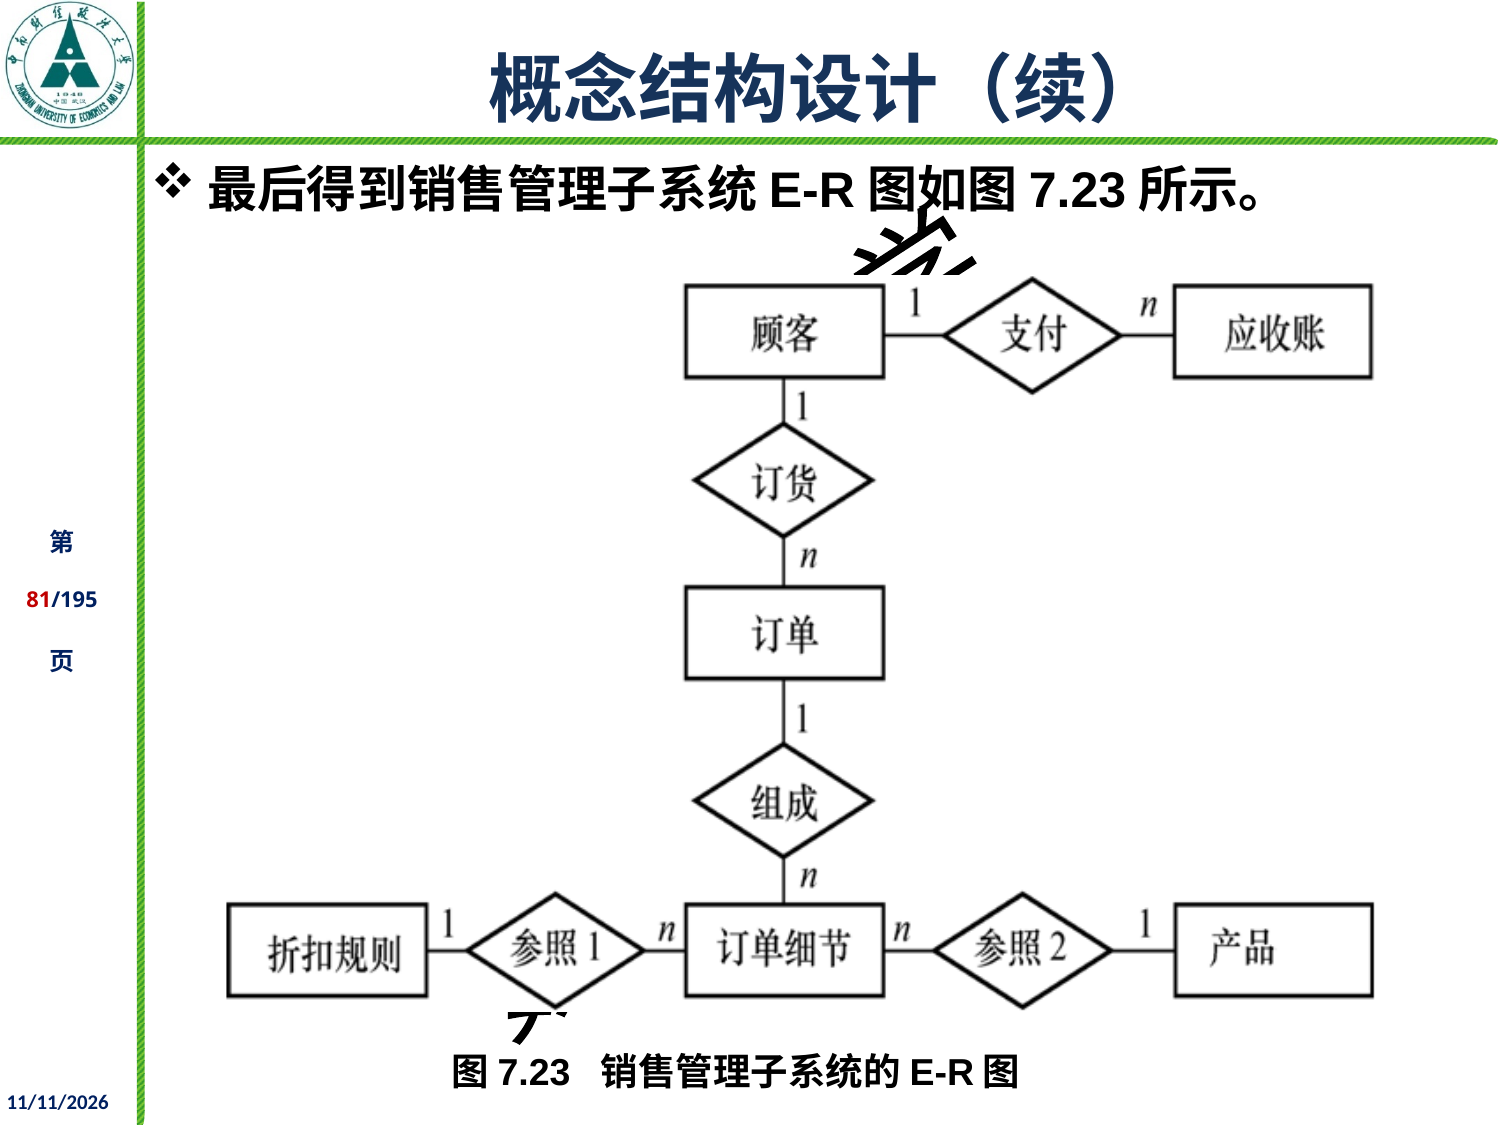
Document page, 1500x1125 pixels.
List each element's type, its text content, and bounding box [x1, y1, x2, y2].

list 最后得到销售管理子系统E-R图如图7.23所示。 [135, 149, 1473, 946]
picture [136, 946, 145, 1080]
text_box 图7.23 销售管理子系统的E-R图 [436, 1040, 1036, 1101]
title 概念结构设计（续） [157, 0, 1495, 181]
picture [0, 0, 157, 149]
picture [225, 275, 1377, 1012]
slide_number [0, 1080, 146, 1124]
